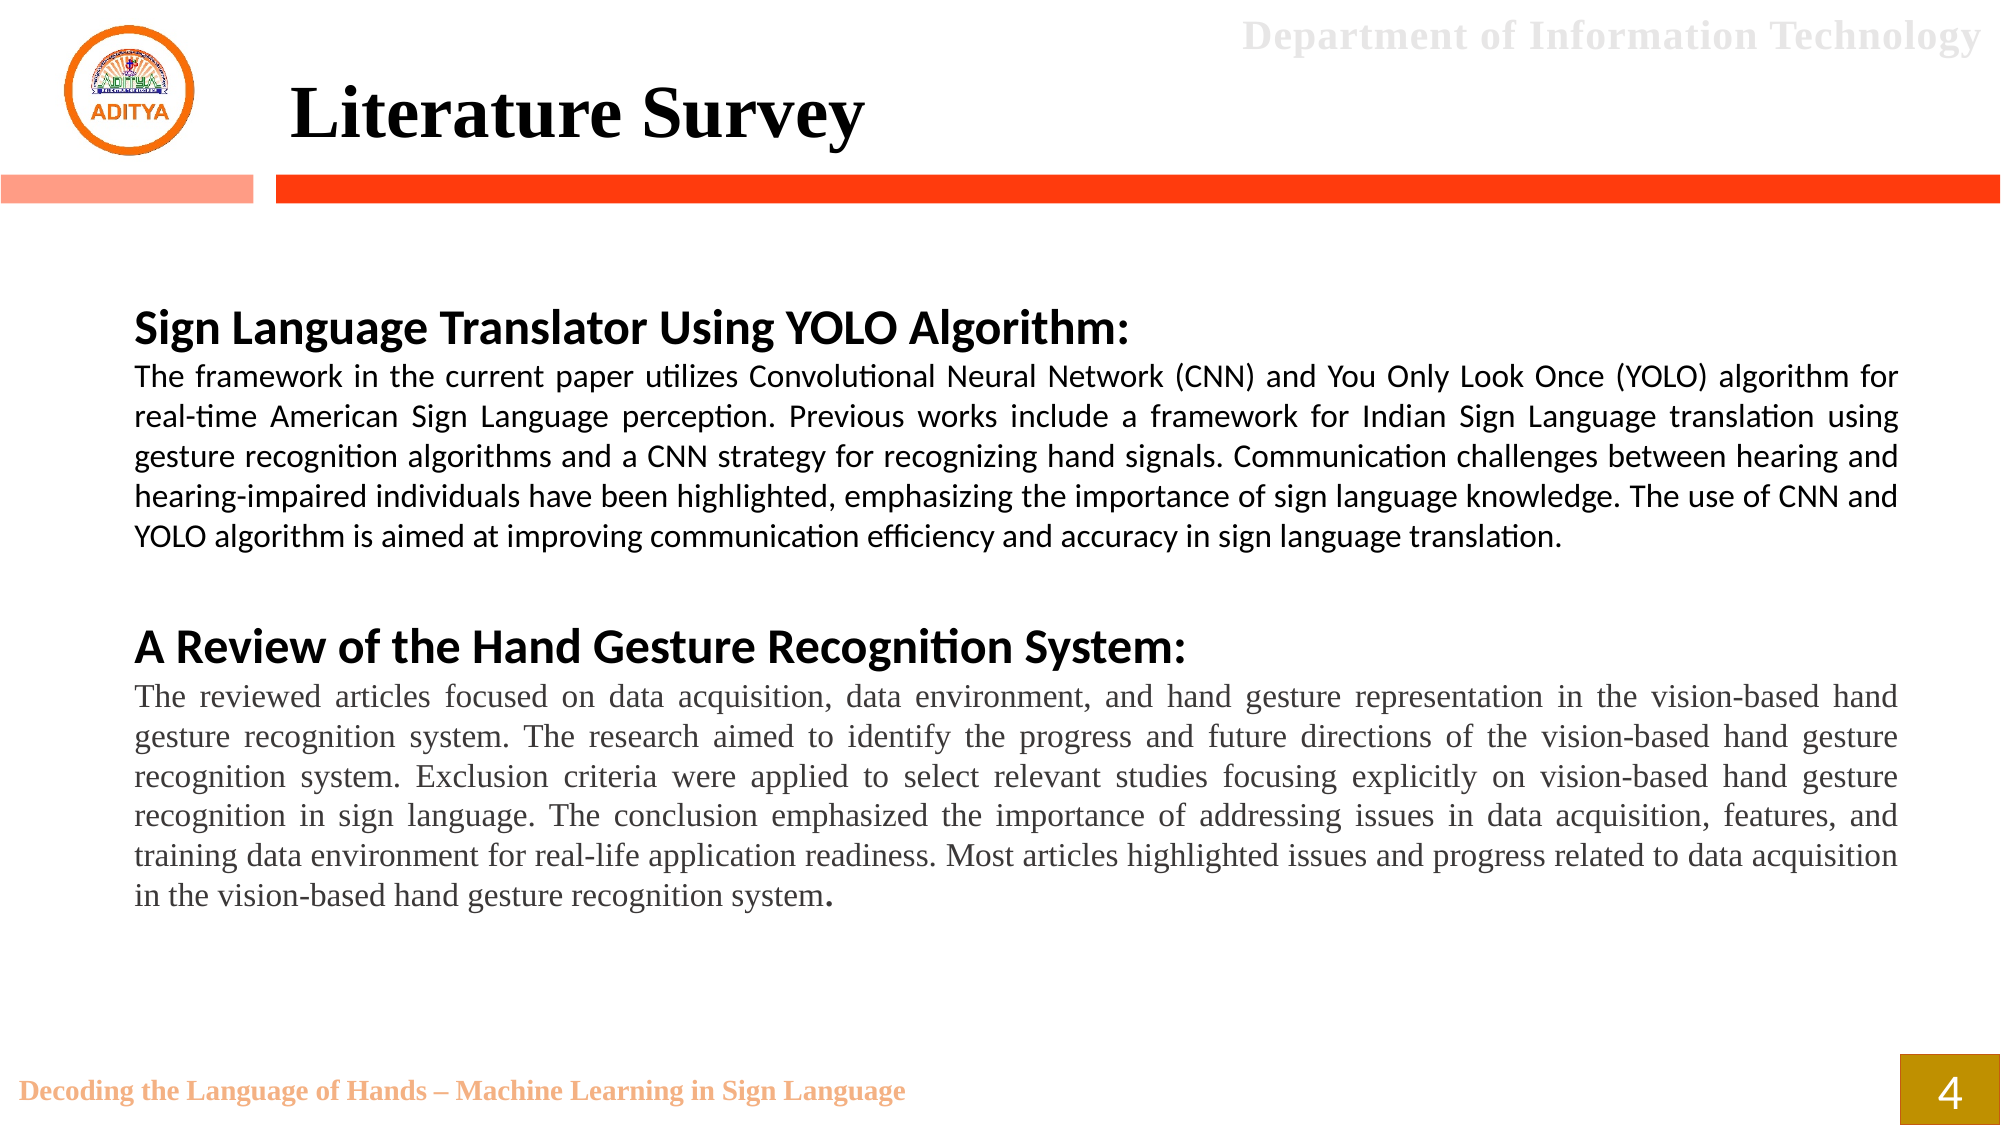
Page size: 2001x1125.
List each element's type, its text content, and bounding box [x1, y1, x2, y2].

slide_number 4 [1900, 1054, 2000, 1125]
picture [55, 18, 199, 162]
text_box Sign Language Translator Using YOLO Algorithm: The framework in the current paper utilizes Convolutional Neural Network (CNN) and You Only Look Once (YOLO) algorithm for real-time American Sign Language perception. Previous works include a framework for Indian Sign Language translation using gesture recognition algorithms and a CNN strategy for recognizing hand signals. Communication challenges between hearing and hearing-impaired individuals have been highlighted, emphasizing the importance of sign language knowledge. The use of CNN and YOLO algorithm is aimed at improving communication efficiency and accuracy in sign language translation. A Review of the Hand Gesture Recognition System: The reviewed articles focused on data acquisition, data environment, and hand gesture representation in the vision-based hand gesture recognition system. The research aimed to identify the progress and future directions of the vision-based hand gesture recognition system. Exclusion criteria were applied to select relevant studies focusing explicitly on vision-based hand gesture recognition in sign language. The conclusion emphasized the importance of addressing issues in data acquisition, features, and training data environment for real-life application readiness. Most articles highlighted issues and progress related to data acquisition in the vision-based hand gesture recognition system. [119, 286, 1917, 921]
text_box Literature Survey [276, 55, 1986, 161]
text_box Decoding the Language of Hands – Machine Learning in Sign Language [0, 1064, 1185, 1114]
